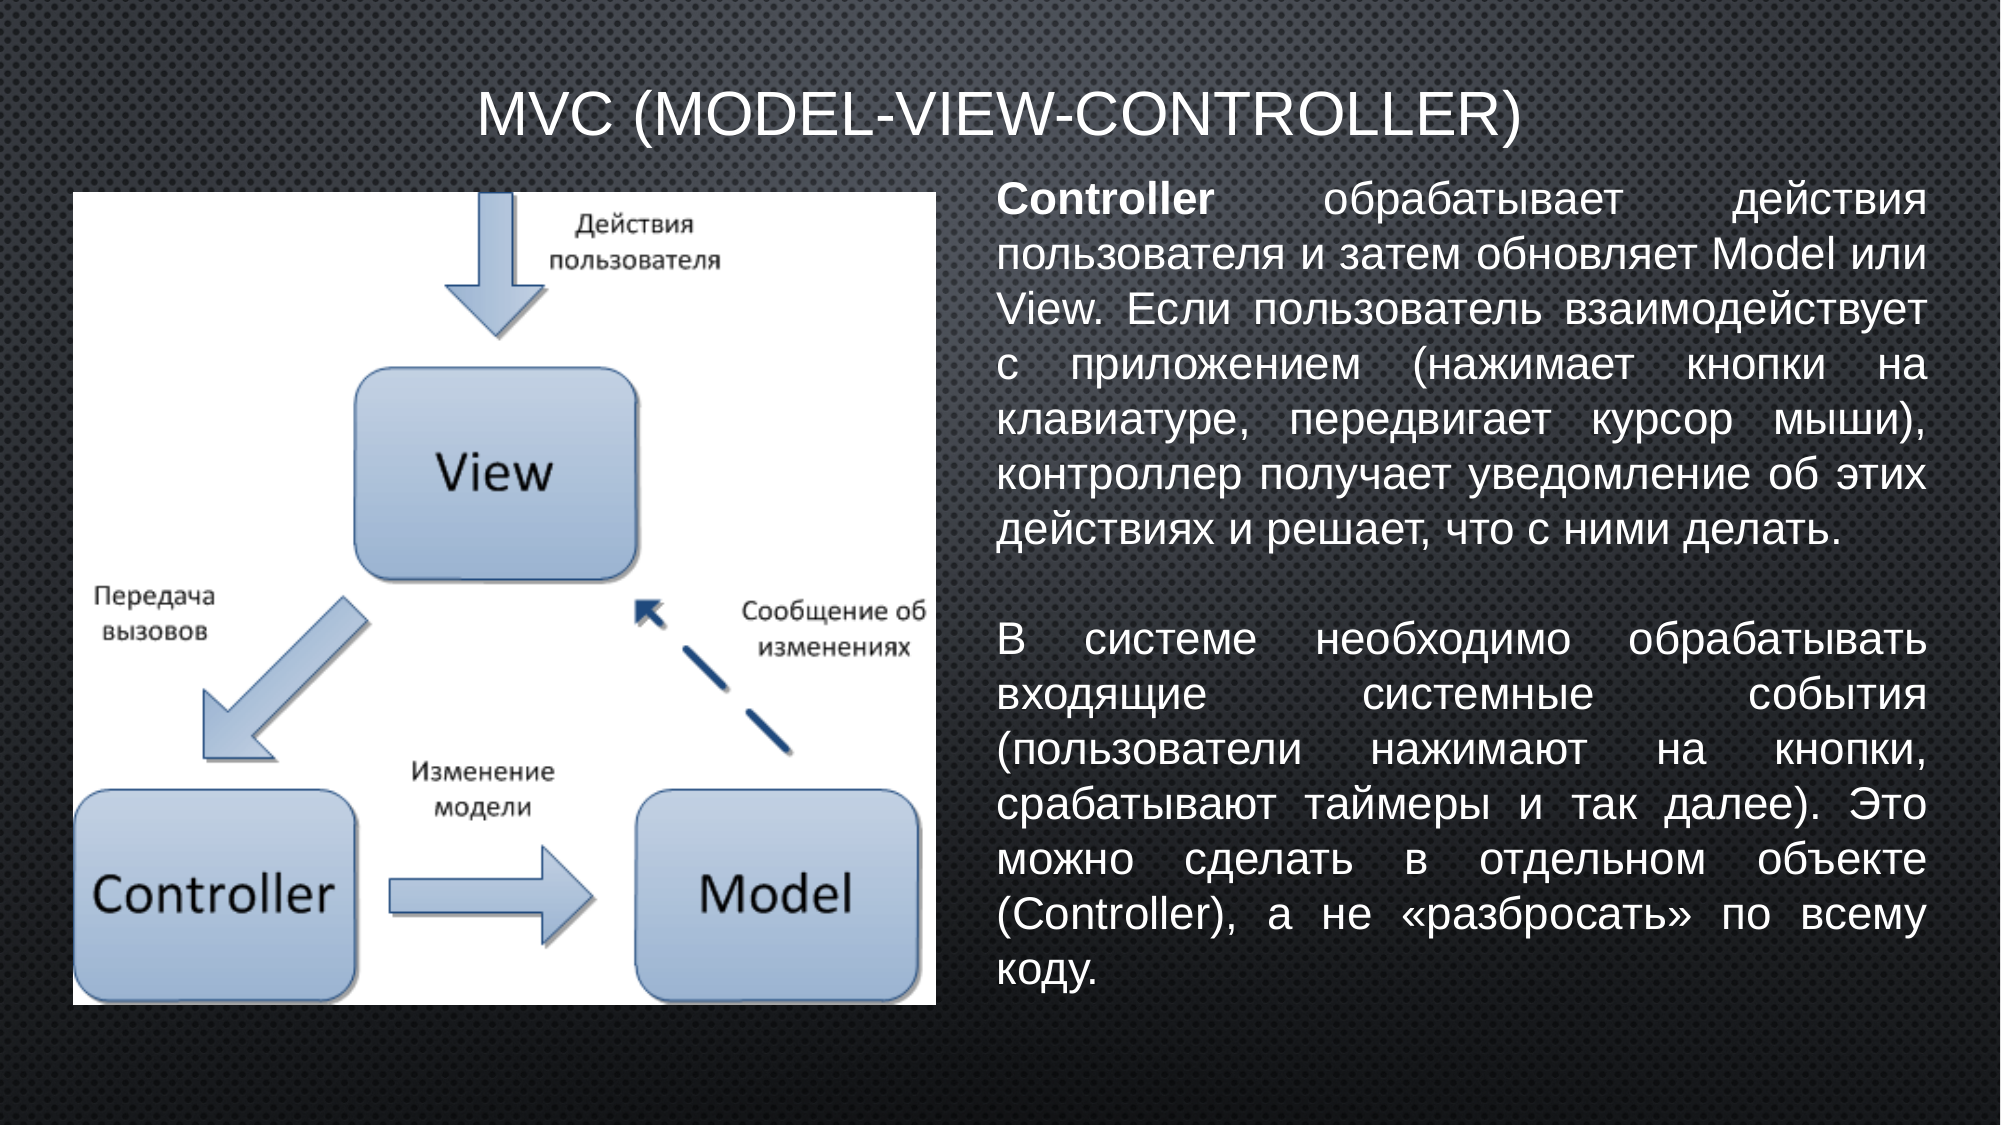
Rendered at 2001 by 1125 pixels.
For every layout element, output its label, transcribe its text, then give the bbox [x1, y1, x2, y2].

title MVC (Model-View-Controller) [137, 59, 1863, 162]
text_box Controller обрабатывает действия пользователя и затем обновляет Model или View. Если пользователь взаимодействует с приложением (нажимает кнопки на клавиатуре, передвигает курсор мыши), контроллер получает уведомление об этих действиях и решает, что с ними делать. В системе необходимо обрабатывать входящие системные события (пользователи нажимают на кнопки, срабатывают таймеры и так далее). Это можно сделать в отдельном объекте (Controller), а не «разбросать» по всему коду. [982, 161, 1944, 1001]
picture [73, 192, 937, 1006]
